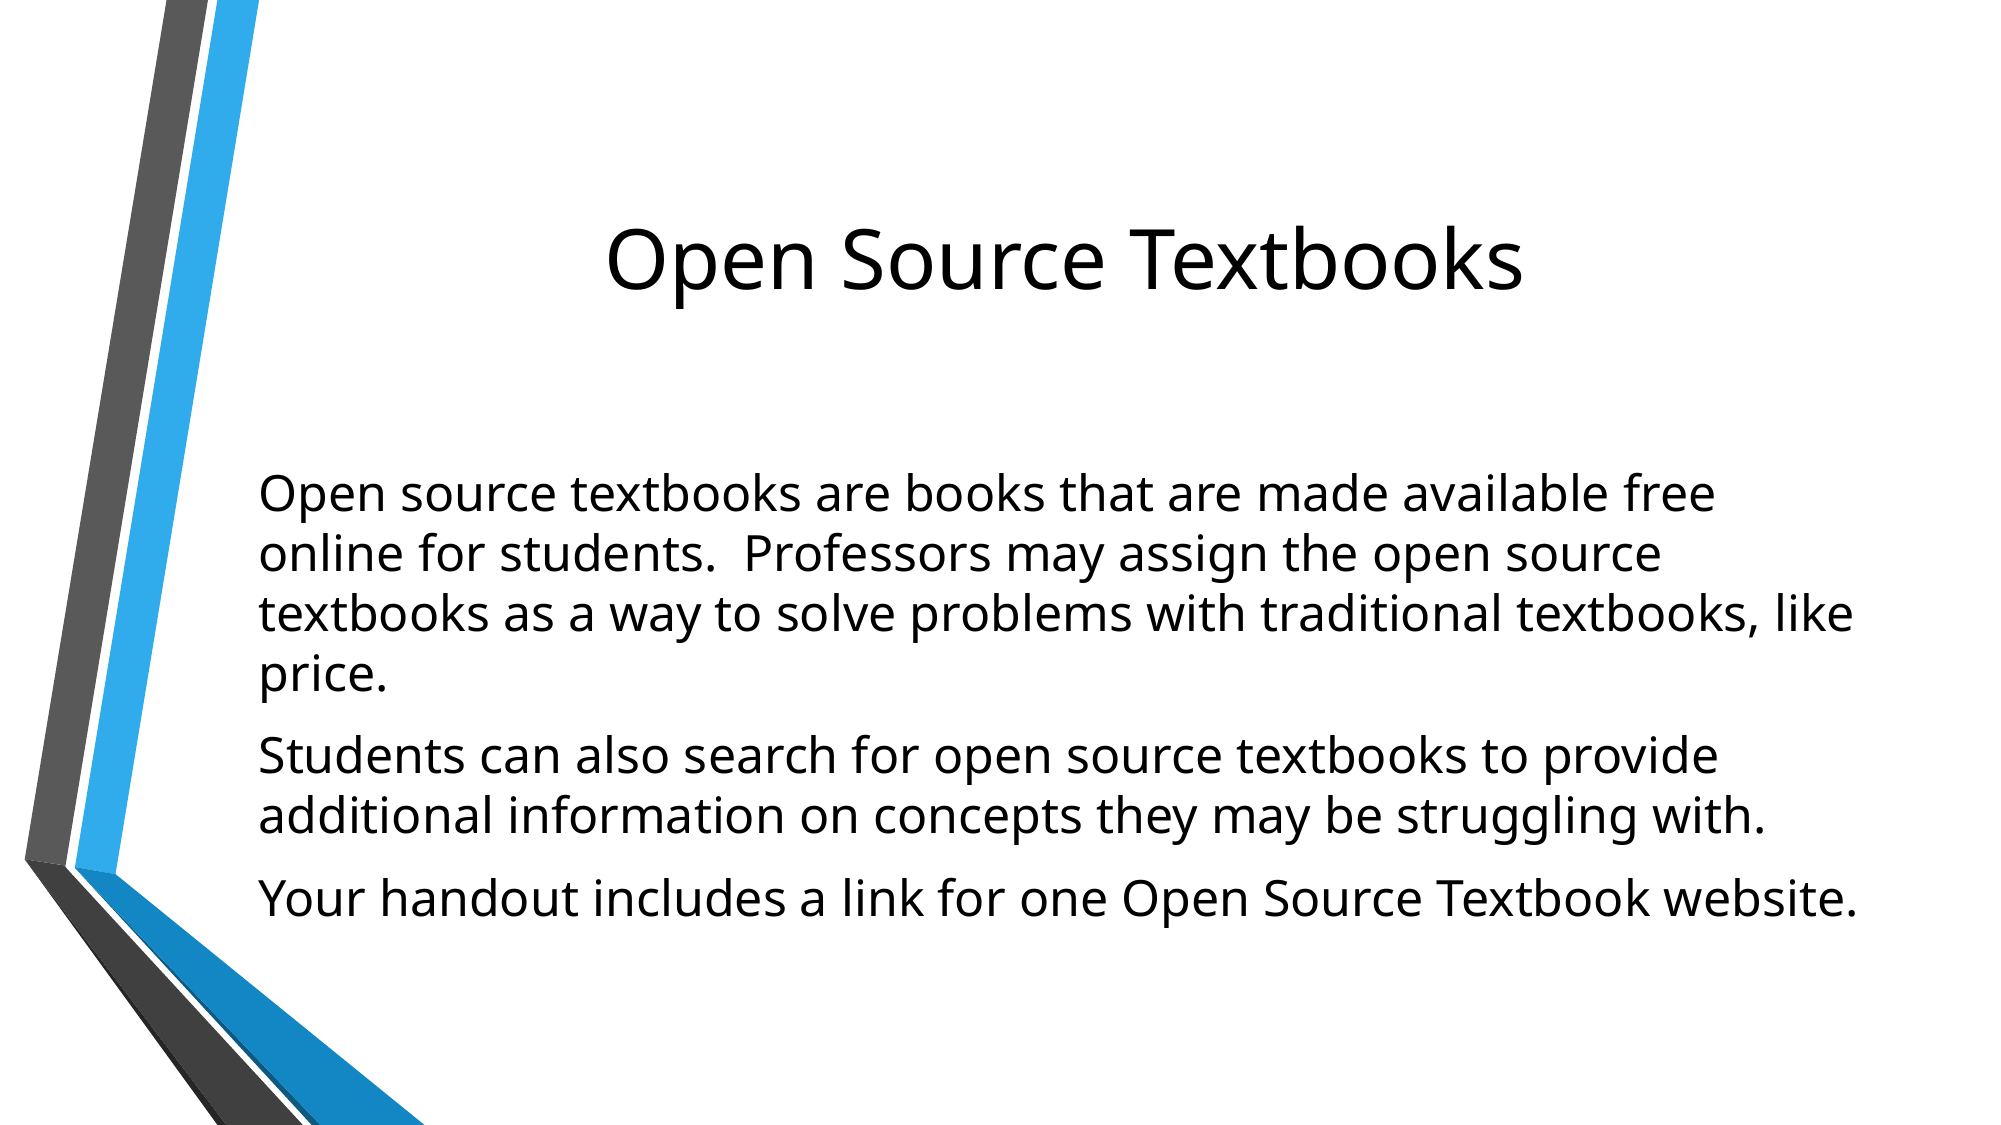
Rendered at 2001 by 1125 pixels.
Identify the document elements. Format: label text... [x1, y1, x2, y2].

list Open source textbooks are books that are made available free online for students. Professors may assign the open source textbooks as a way to solve problems with traditional textbooks, like price. Students can also search for open source textbooks to provide additional information on concepts they may be struggling with. Your handout includes a link for one Open Source Textbook website. [243, 437, 1887, 950]
title Open Source Textbooks [243, 112, 1887, 400]
